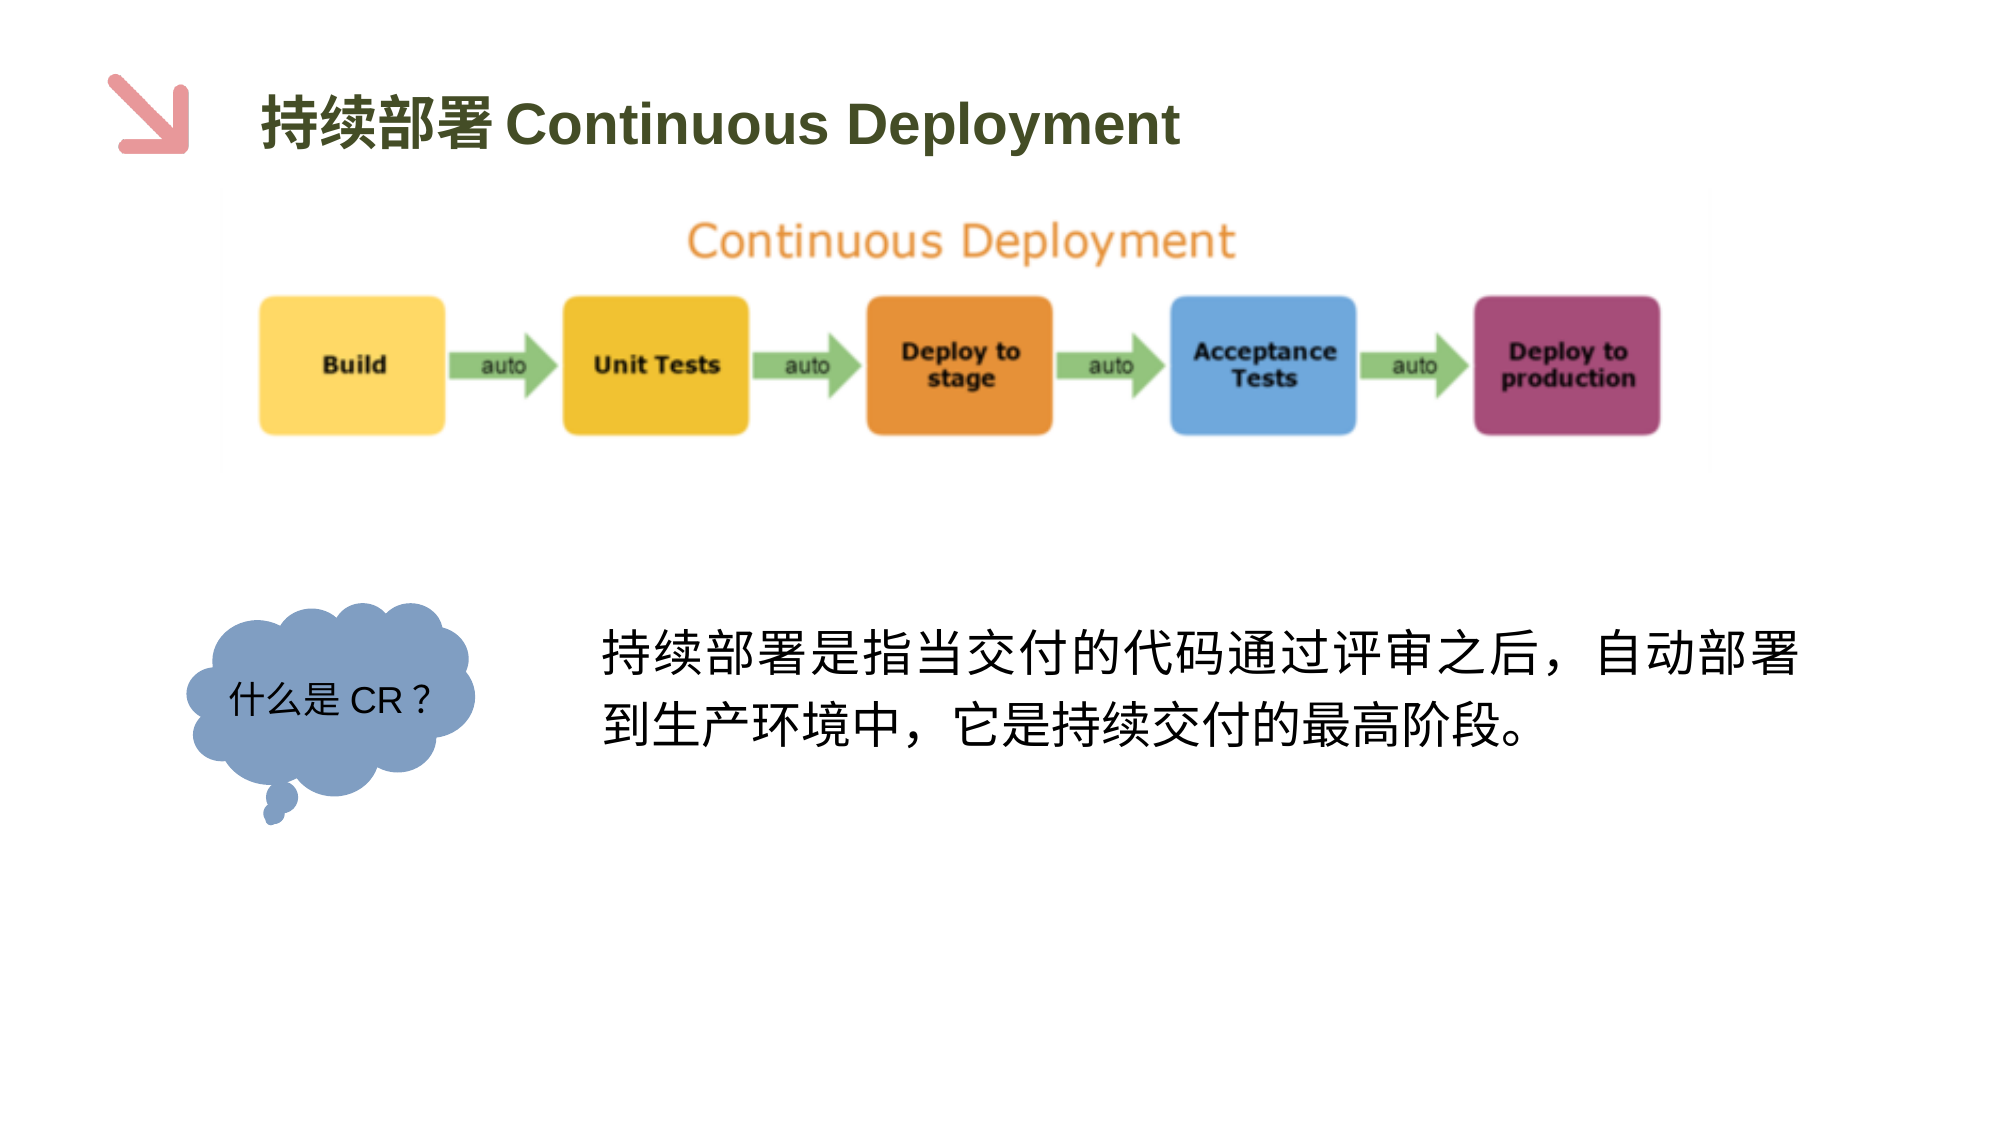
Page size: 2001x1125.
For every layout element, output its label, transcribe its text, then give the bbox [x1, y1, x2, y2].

picture [71, 40, 1712, 475]
text_box [185, 602, 477, 827]
text_box 持续部署Continuous Deployment [245, 40, 1226, 188]
text_box 什么是CR？ [213, 668, 465, 729]
text_box 持续部署是指当交付的代码通过评审之后，自动部署到生产环境中，它是持续交付的最高阶段。 [586, 602, 1816, 896]
